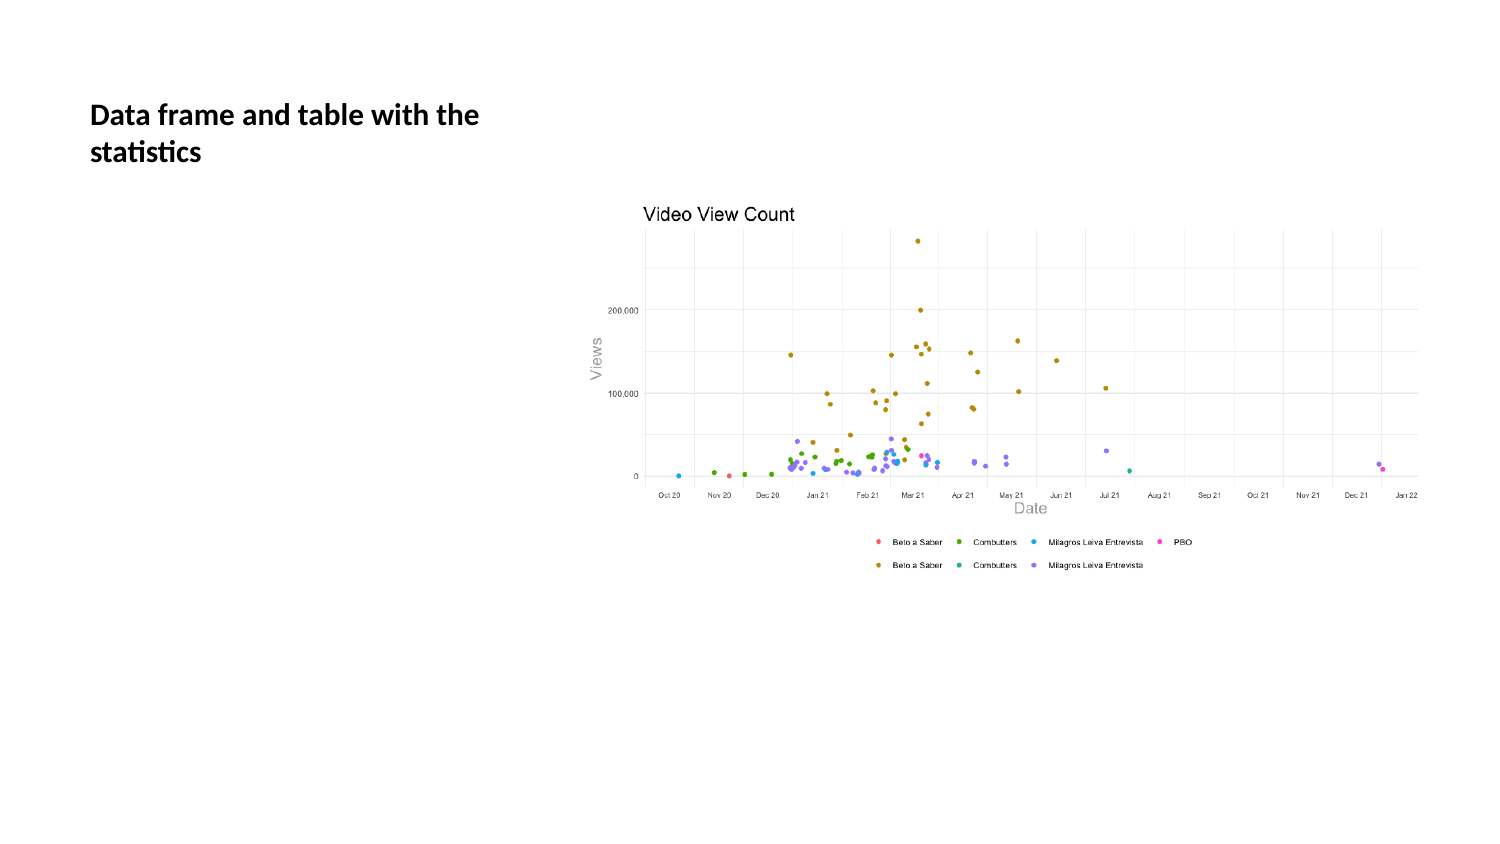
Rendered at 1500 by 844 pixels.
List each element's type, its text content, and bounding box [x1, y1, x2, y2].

picture [585, 183, 1424, 603]
title Data frame and table with the statistics [75, 33, 569, 177]
